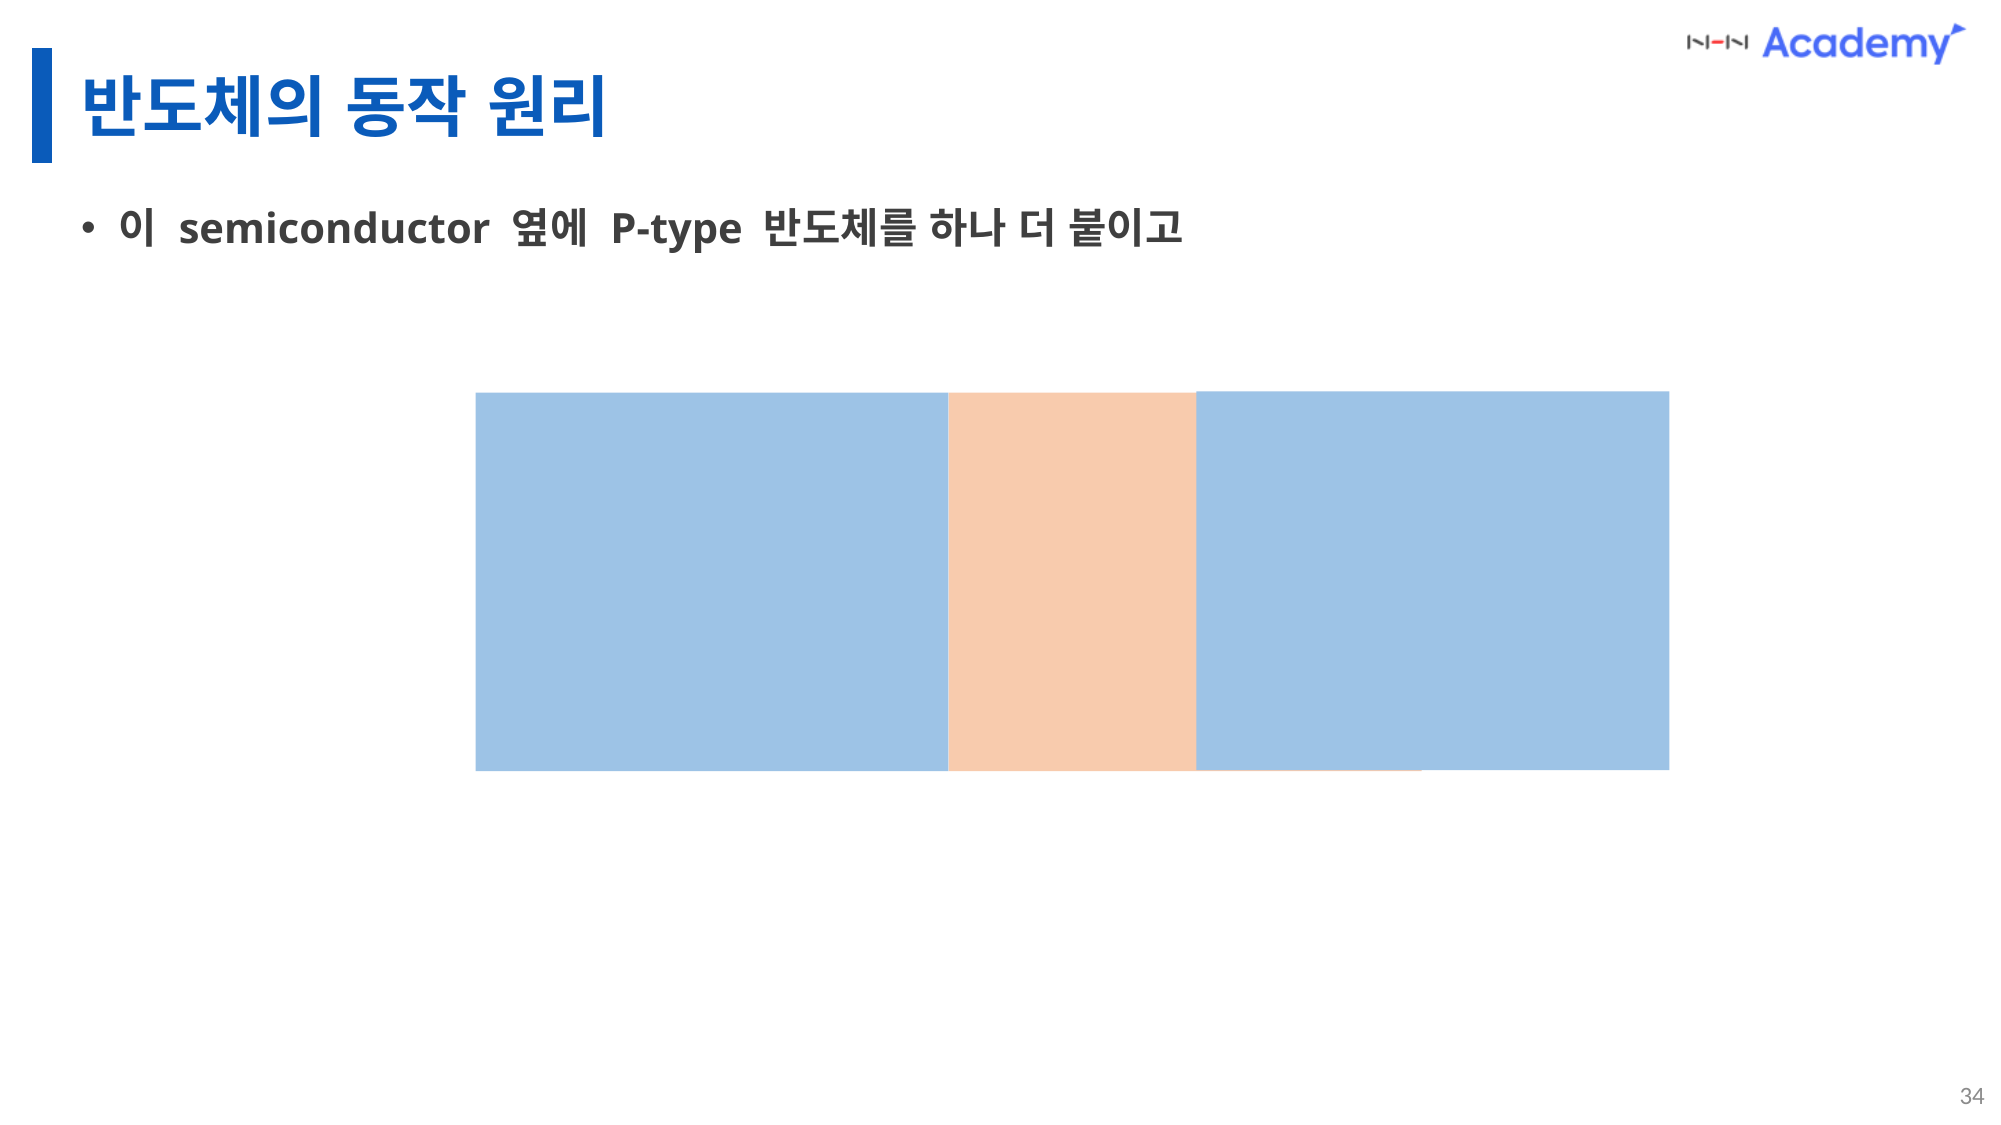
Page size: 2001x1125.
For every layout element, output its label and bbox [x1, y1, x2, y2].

list [66, 187, 1934, 1076]
title [66, 49, 1934, 162]
picture [1682, 19, 1991, 69]
slide_number [1933, 1065, 2000, 1125]
text_box [475, 390, 1670, 772]
